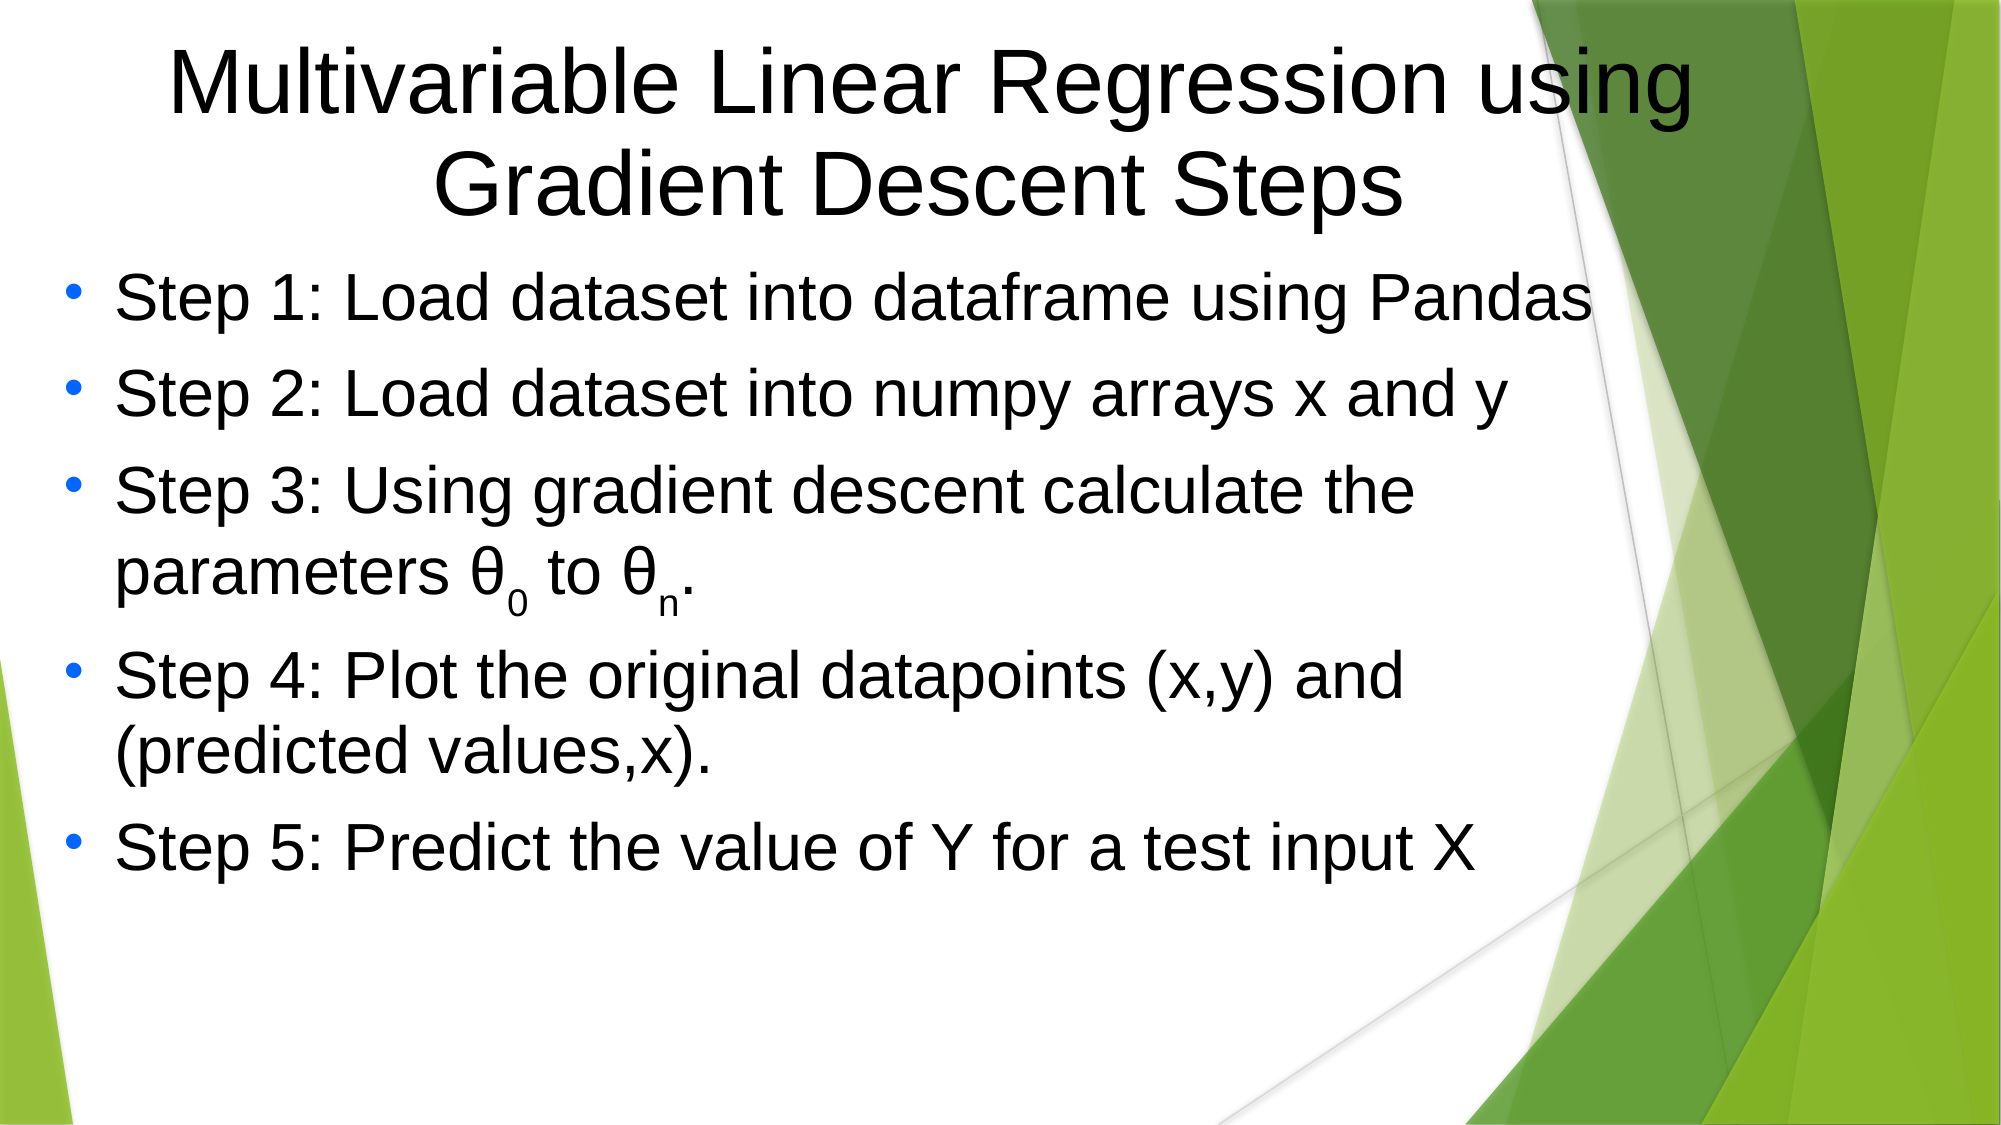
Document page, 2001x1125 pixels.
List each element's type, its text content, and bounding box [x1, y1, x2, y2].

text_box Step 1: Load dataset into dataframe using Pandas Step 2: Load dataset into numpy arrays x and y Step 3: Using gradient descent calculate the parameters θ0 to θn. Step 4: Plot the original datapoints (x,y) and (predicted values,x). Step 5: Predict the value of Y for a test input X [46, 257, 1654, 910]
text_box Multivariable Linear Regression using Gradient Descent Steps [129, 38, 1736, 225]
